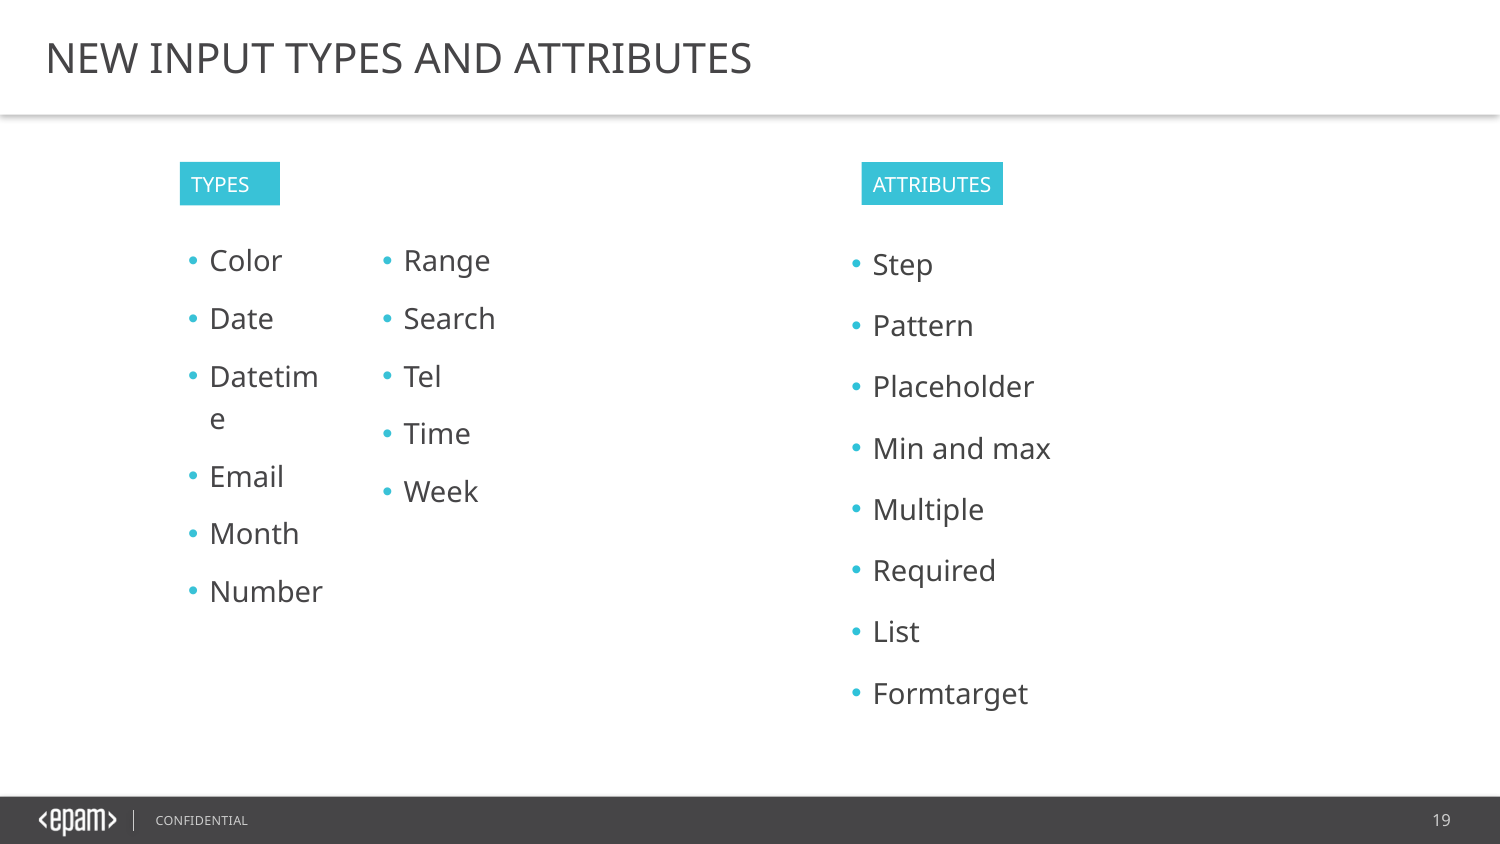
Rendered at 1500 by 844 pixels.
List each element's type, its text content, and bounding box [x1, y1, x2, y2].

list NEW INPUT TYPES AND ATTRIBUTES [0, 0, 1500, 115]
picture [38, 808, 117, 837]
list TYPES [179, 161, 280, 206]
text_box ATTRIBUTES [861, 162, 1003, 205]
list Range Search Tel Time Week [370, 230, 541, 747]
text_box Color Date Datetime Email Month Number [176, 230, 347, 747]
text_box Step Pattern Placeholder Min and max Multiple Required List Formtarget [840, 230, 1107, 747]
